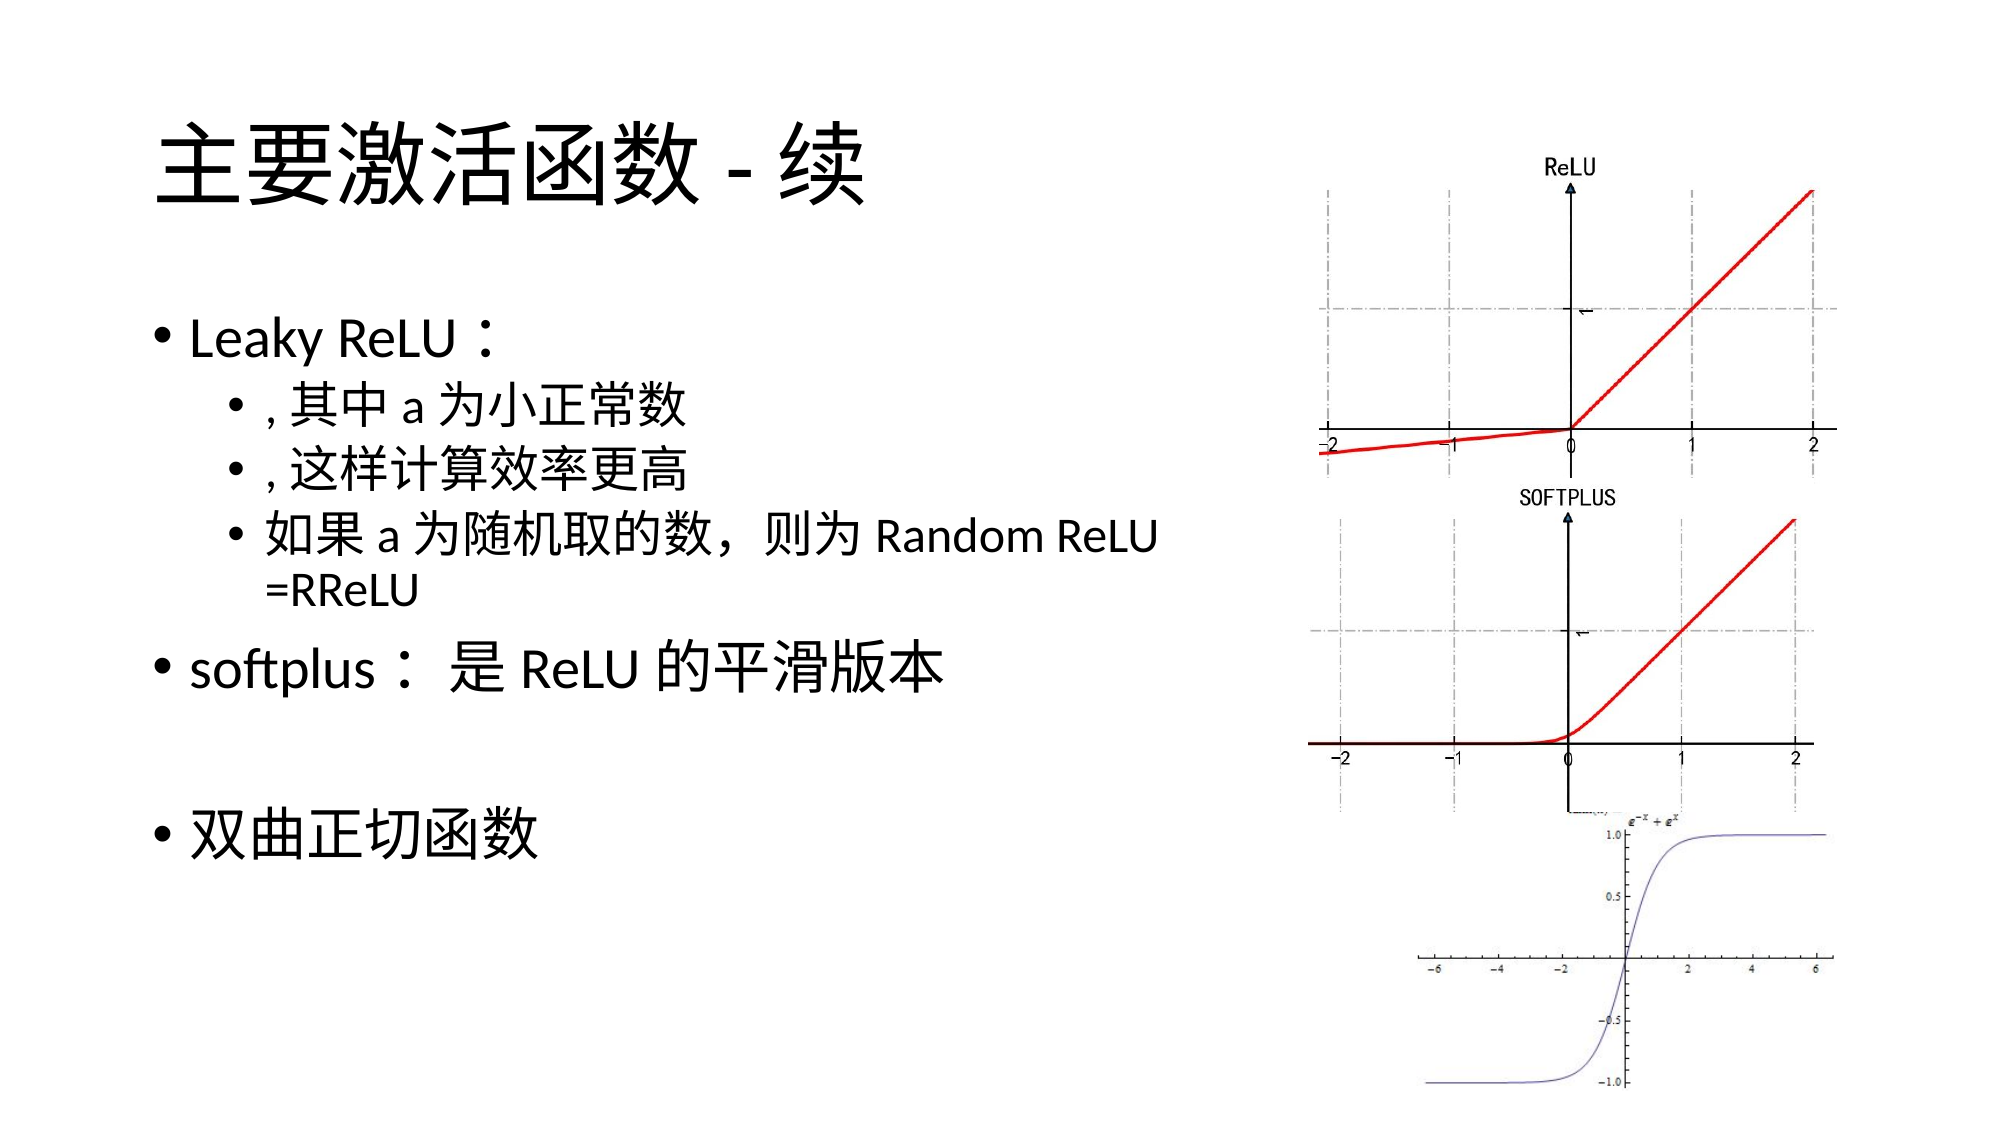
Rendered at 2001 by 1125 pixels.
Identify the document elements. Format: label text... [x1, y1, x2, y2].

title 主要激活函数-续 [137, 59, 1863, 278]
picture [1308, 143, 1886, 1108]
